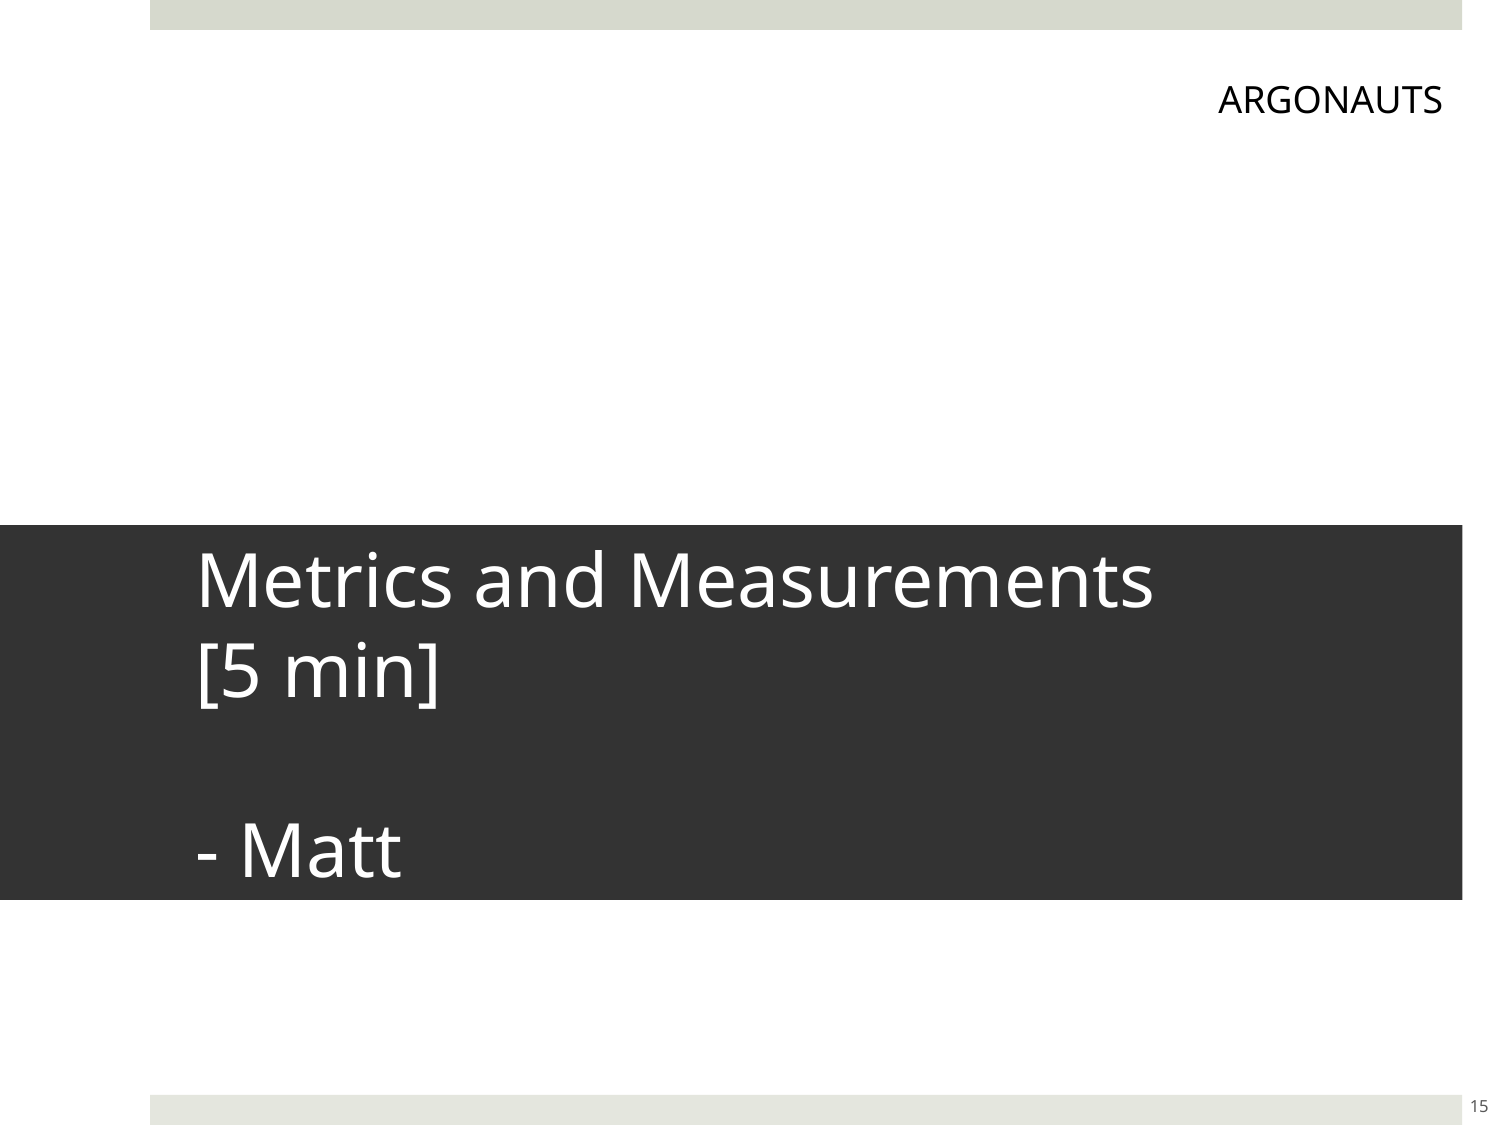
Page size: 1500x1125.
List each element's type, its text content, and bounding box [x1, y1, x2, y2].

title Metrics and Measurements [5 min] - Matt [0, 525, 1463, 900]
text_box ARGONAUTS [1203, 68, 1459, 129]
slide_number 15 [1441, 1077, 1500, 1125]
